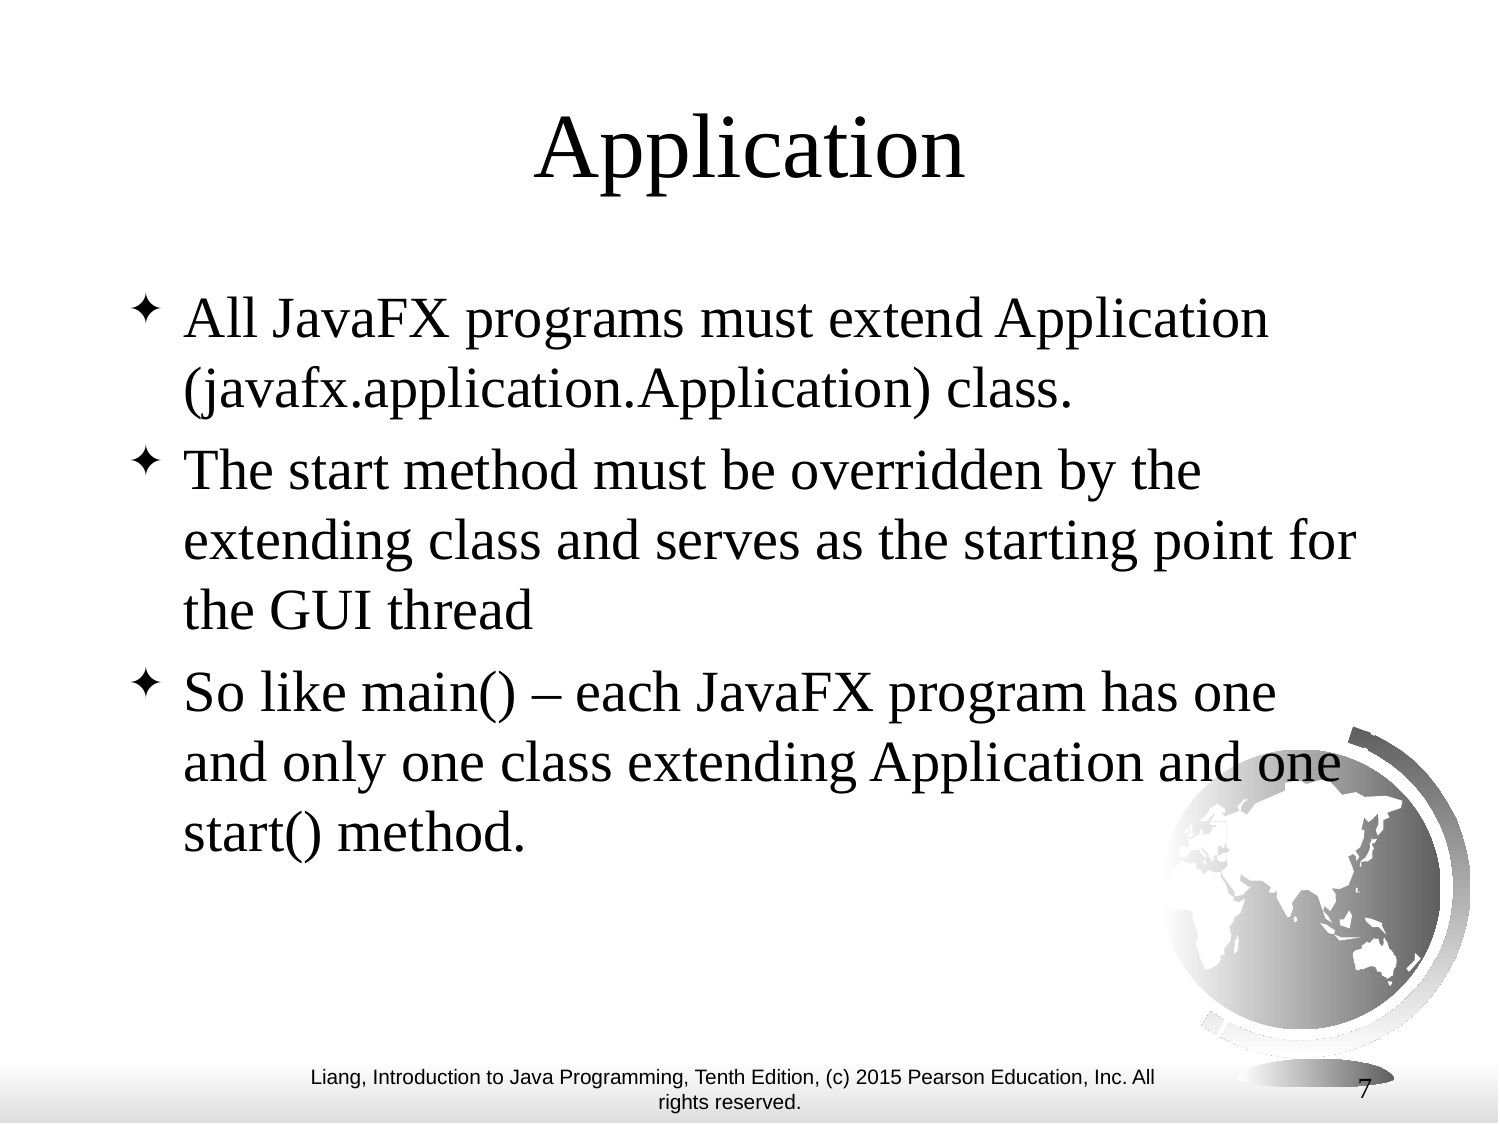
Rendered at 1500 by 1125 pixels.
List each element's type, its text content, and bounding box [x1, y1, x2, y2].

title Application [112, 46, 1388, 235]
list All JavaFX programs must extend Application (javafx.application.Application) class. The start method must be overridden by the extending class and serves as the starting point for the GUI thread So like main() – each JavaFX program has one and only one class extending Application and one start() method. [112, 271, 1388, 947]
slide_number 7 [1074, 1049, 1388, 1125]
